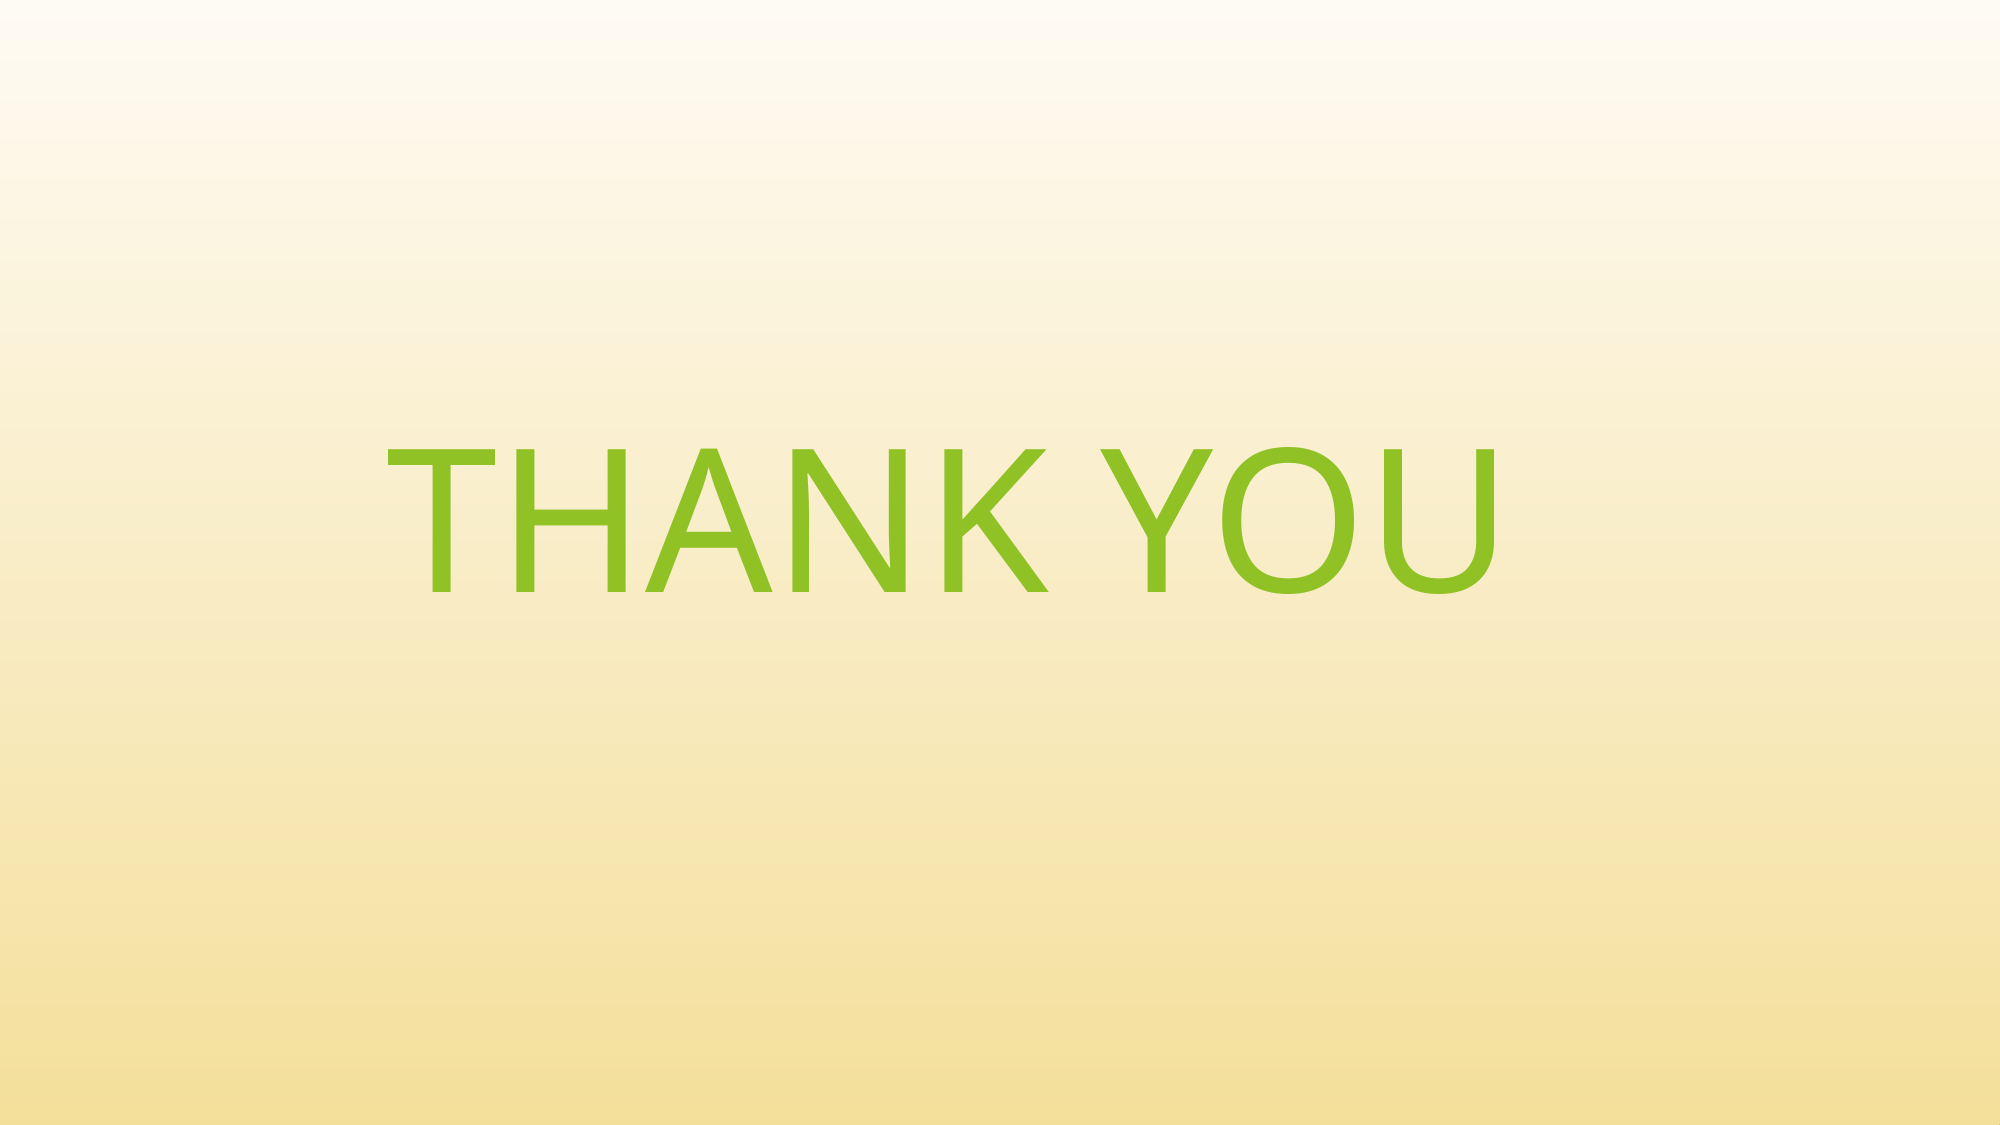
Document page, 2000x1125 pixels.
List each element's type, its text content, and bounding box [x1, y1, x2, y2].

title THANK YOU [111, 99, 1863, 925]
